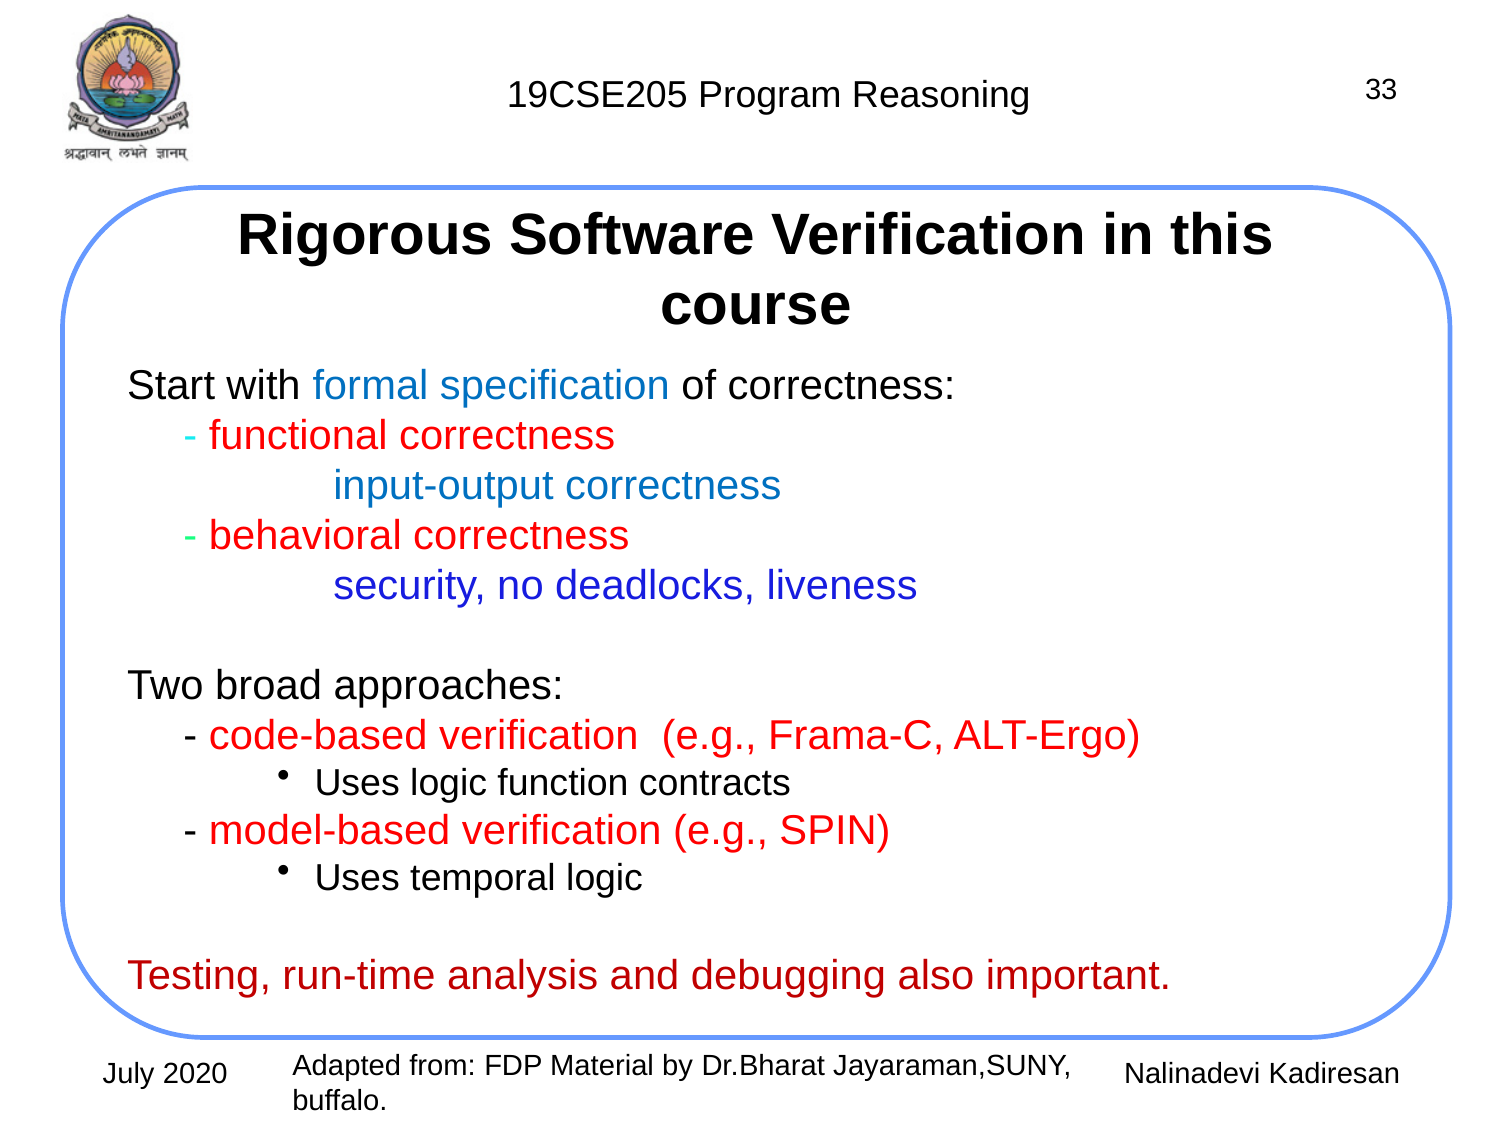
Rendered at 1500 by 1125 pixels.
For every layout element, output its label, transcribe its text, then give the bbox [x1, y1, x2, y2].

footer Nalinadevi Kadiresan [1024, 1046, 1500, 1125]
picture [62, 12, 193, 163]
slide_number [87, 1046, 438, 1125]
title Rigorous Software Verification in this course [162, 200, 1350, 333]
list Start with formal specification of correctness: - functional correctness input-output correctness - behavioral correctness security, no deadlocks, liveness Two broad approaches: - code-based verification (e.g., Frama-C, ALT-Ergo) Uses logic function contracts - model-based verification (e.g., SPIN) Uses temporal logic Testing, run-time analysis and debugging also important. [112, 349, 1339, 968]
text_box Adapted from: FDP Material by Dr.Bharat Jayaraman,SUNY, buffalo. [277, 1039, 1140, 1124]
slide_number 33 [1149, 62, 1413, 141]
